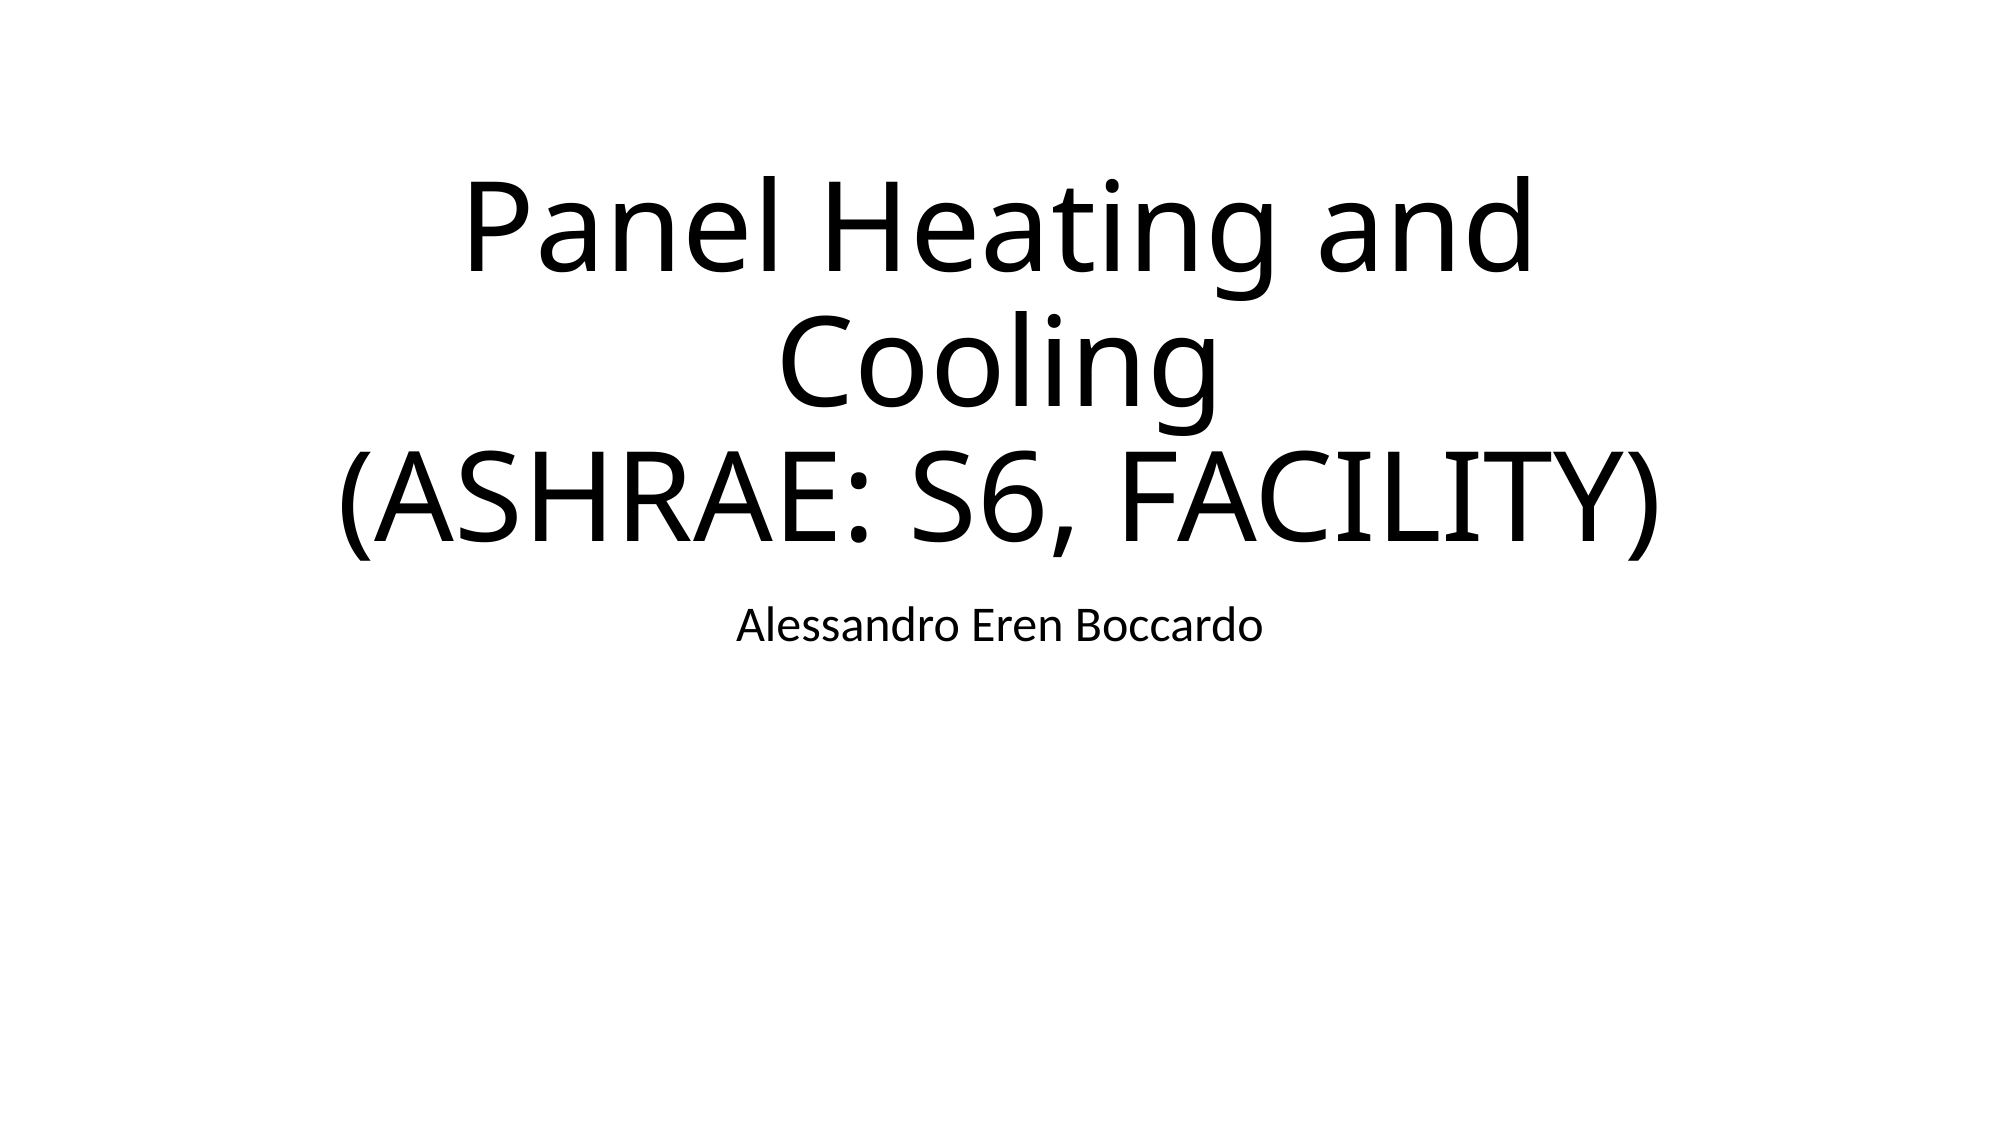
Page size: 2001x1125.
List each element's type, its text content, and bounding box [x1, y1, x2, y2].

subtitle Alessandro Eren Boccardo [249, 590, 1750, 863]
title Panel Heating and Cooling (ASHRAE: S6, FACILITY) [249, 184, 1750, 576]
